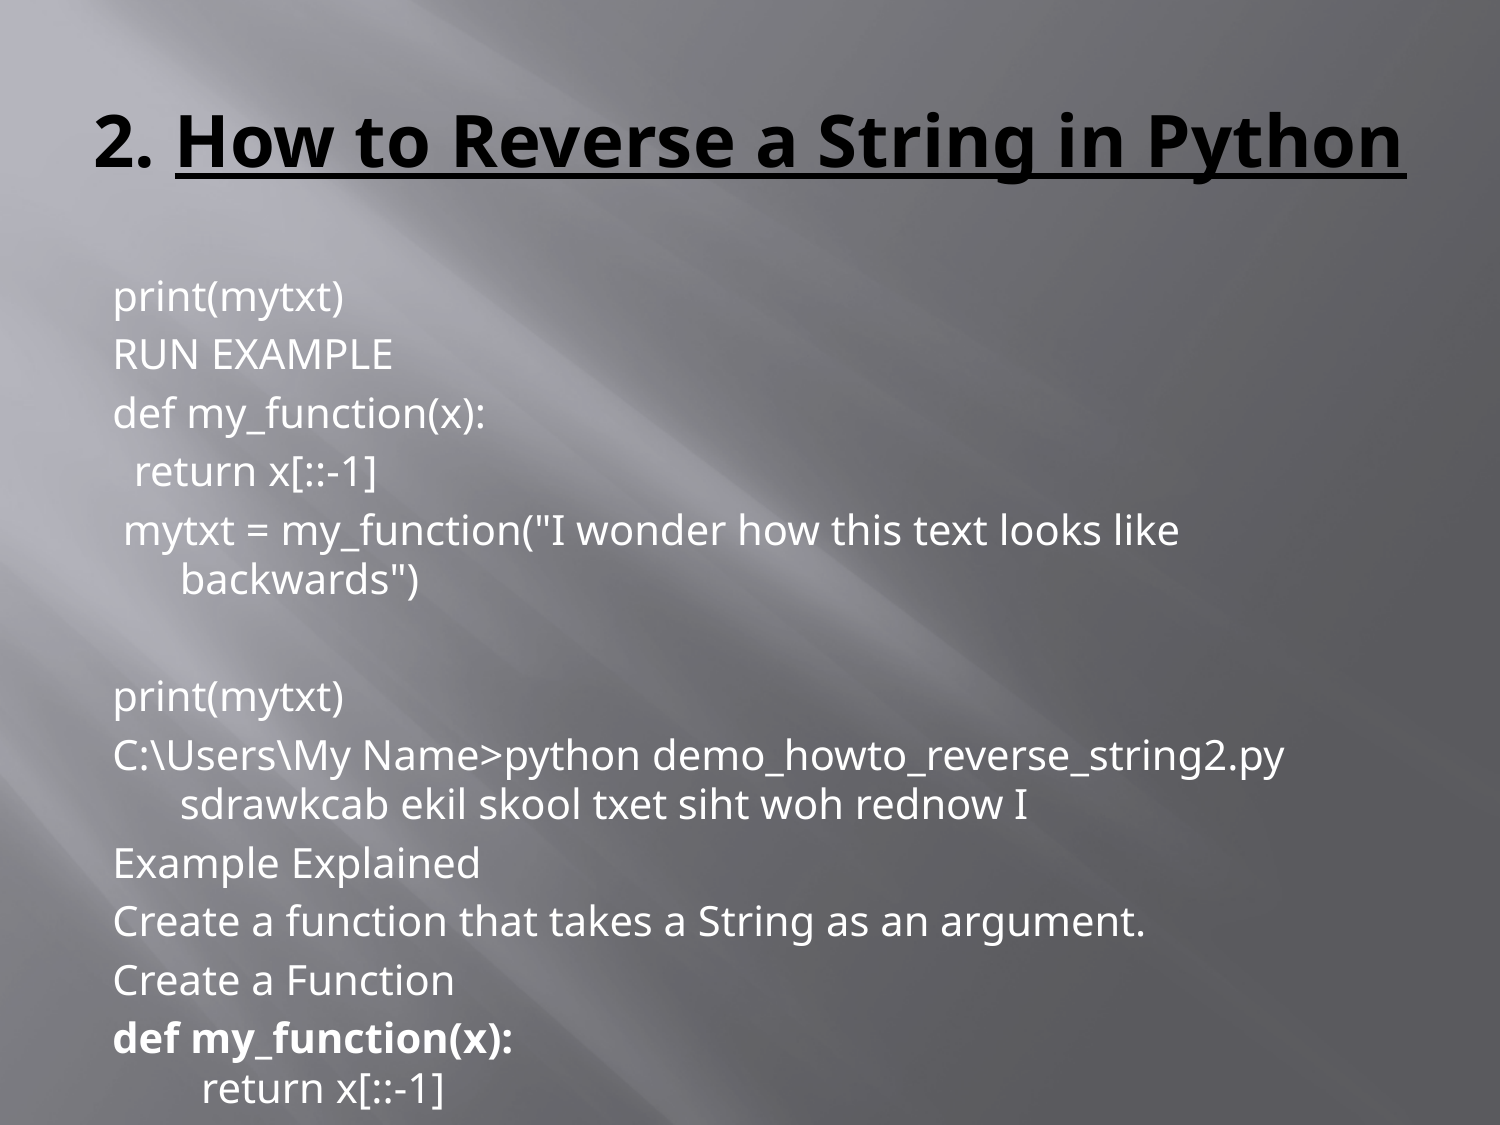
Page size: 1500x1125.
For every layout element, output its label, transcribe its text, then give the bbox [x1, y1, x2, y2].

title 2. How to Reverse a String in Python [75, 45, 1425, 233]
list print(mytxt) RUN EXAMPLE def my_function(x): return x[::-1] mytxt = my_function("I wonder how this text looks like backwards") print(mytxt) C:\Users\My Name>python demo_howto_reverse_string2.py sdrawkcab ekil skool txet siht woh rednow I Example Explained Create a function that takes a String as an argument. Create a Function def my_function(x): return x[::-1] [75, 262, 1425, 1088]
